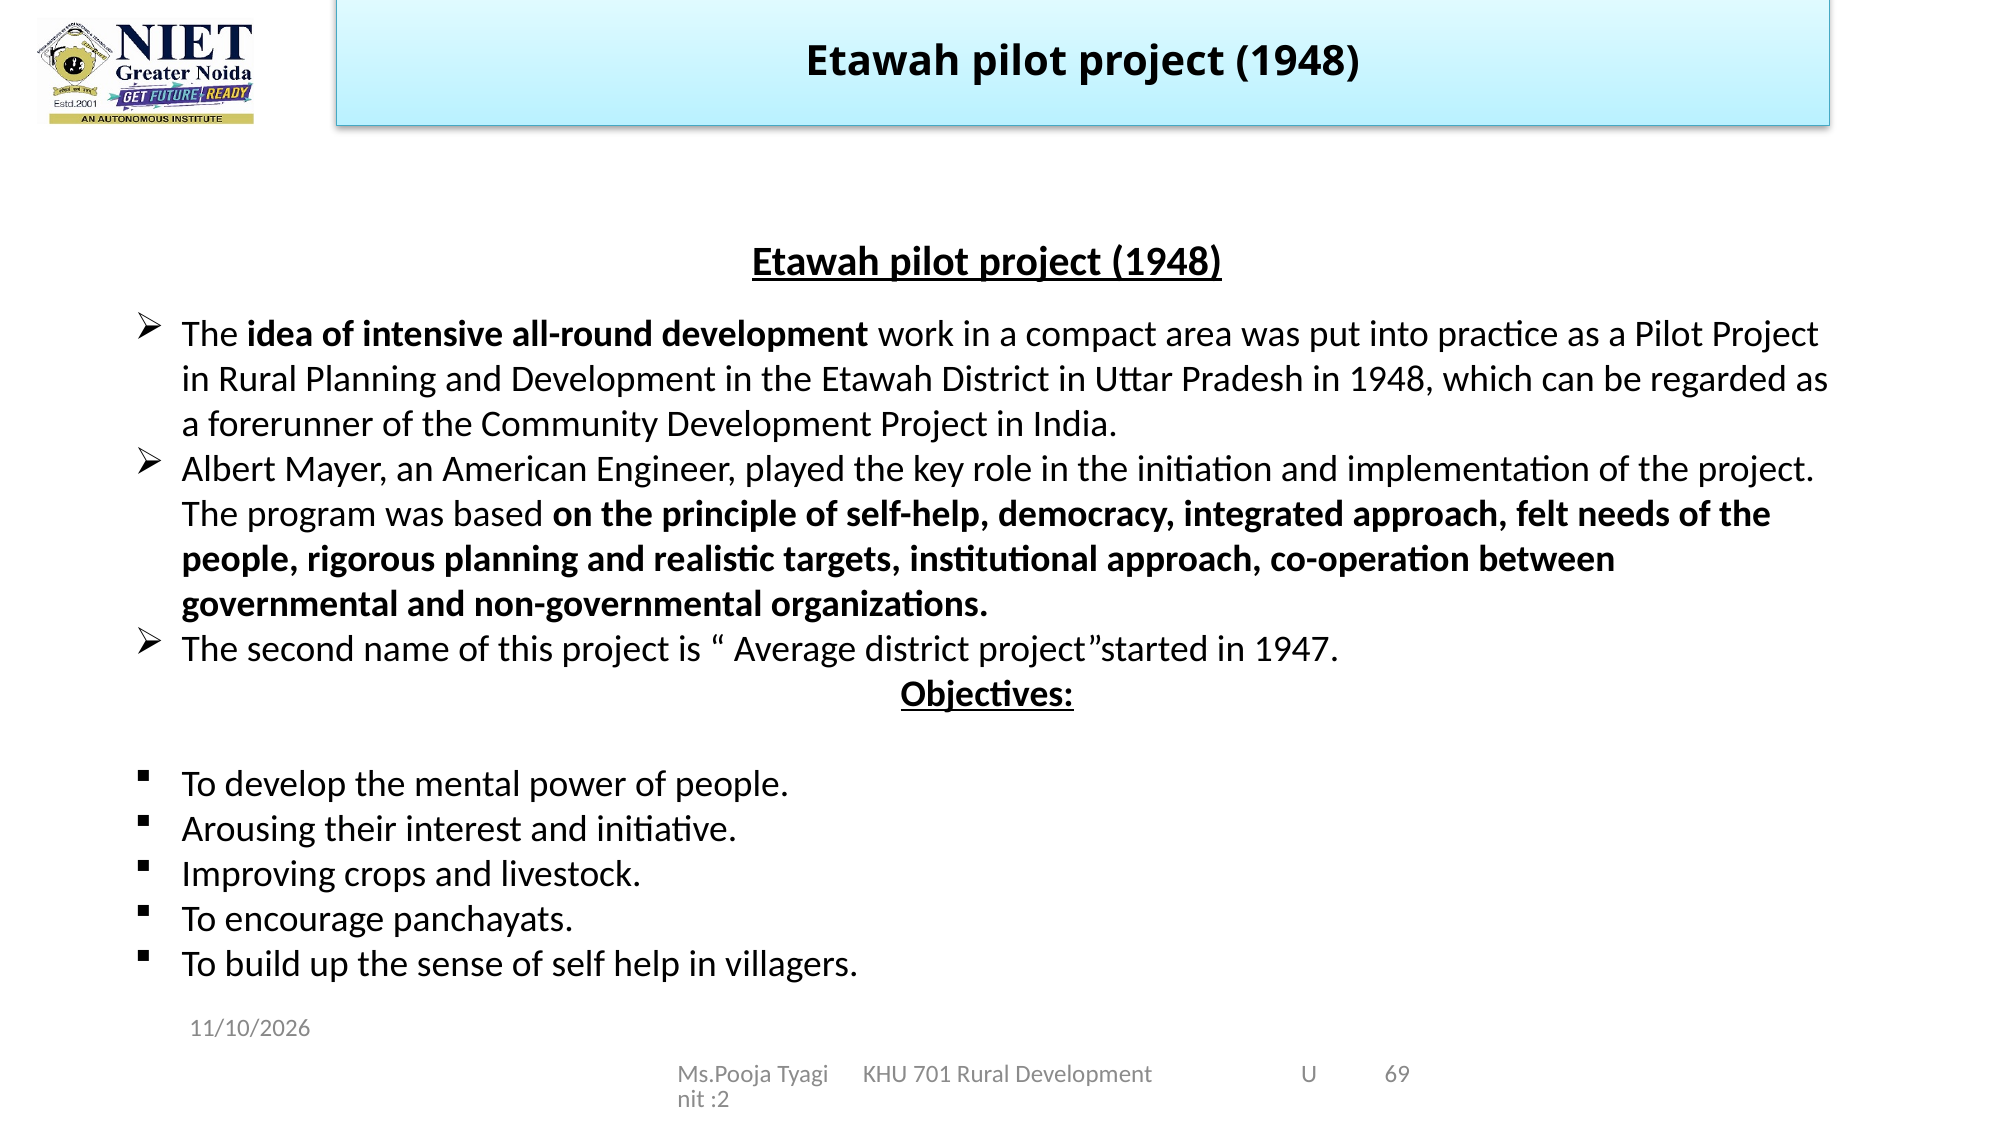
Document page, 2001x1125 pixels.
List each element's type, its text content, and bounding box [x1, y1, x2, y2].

text_box Etawah pilot project (1948) [336, 0, 1830, 126]
picture [0, 0, 291, 162]
slide_number 69 [1338, 1042, 1425, 1103]
text_box Etawah pilot project (1948) The idea of intensive all-round development work in a compact area was put into practice as a Pilot Project in Rural Planning and Development in the Etawah District in Uttar Pradesh in 1948, which can be regarded as a forerunner of the Community Development Project in India. Albert Mayer, an American Engineer, played the key role in the initiation and implementation of the project. The program was based on the principle of self-help, democracy, integrated approach, felt needs of the people, rigorous planning and realistic targets, institutional approach, co-operation between governmental and non-governmental organizations. The second name of this project is “ Average district project”started in 1947. Objectives: To develop the mental power of people. Arousing their interest and initiative. Improving crops and livestock. To encourage panchayats. To build up the sense of self help in villagers. [119, 226, 1855, 991]
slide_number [75, 950, 425, 1103]
footer Ms.Pooja Tyagi KHU 701 Rural Development Unit :2 [662, 1042, 1338, 1103]
